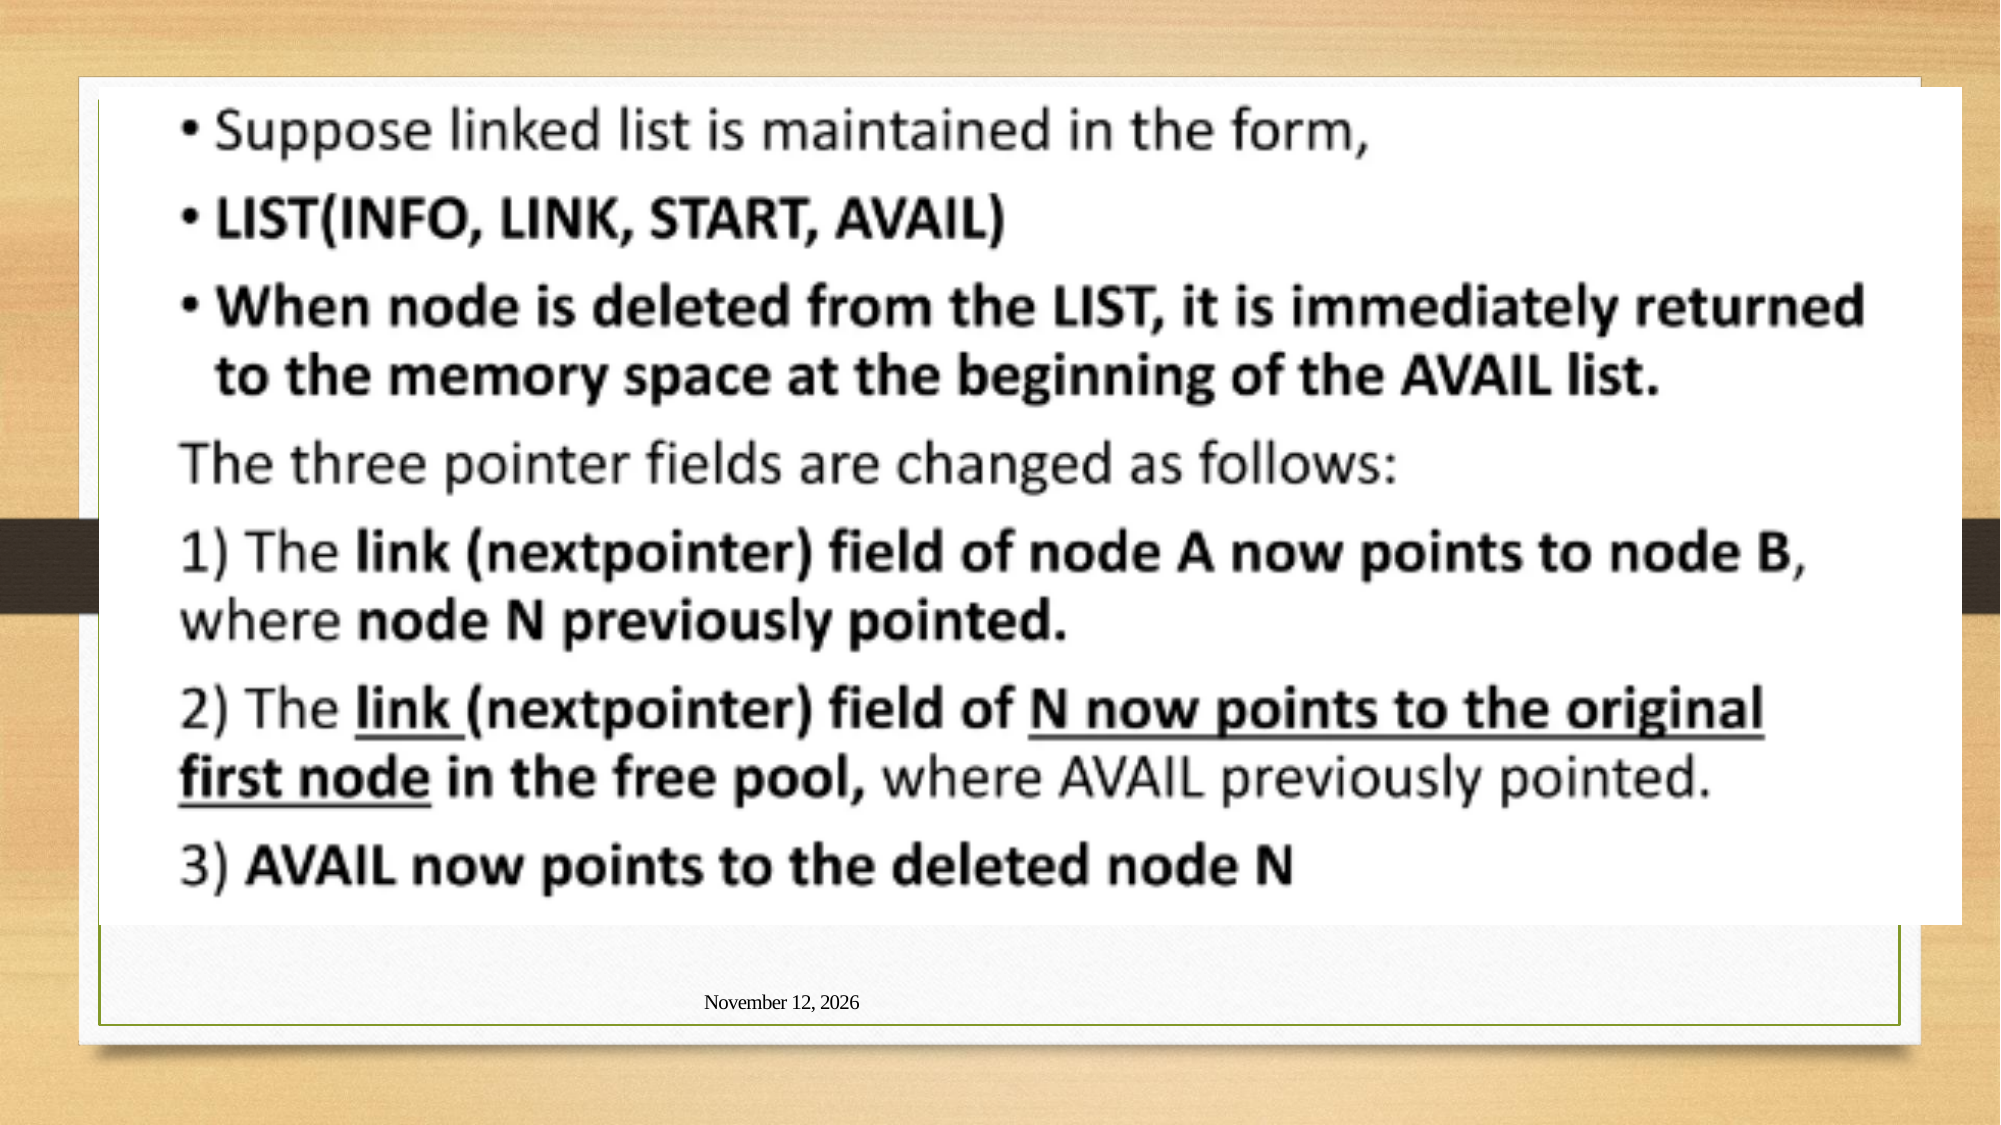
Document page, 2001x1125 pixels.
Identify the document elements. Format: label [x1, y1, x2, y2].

slide_number [702, 989, 987, 1017]
picture [0, 0, 2000, 1125]
